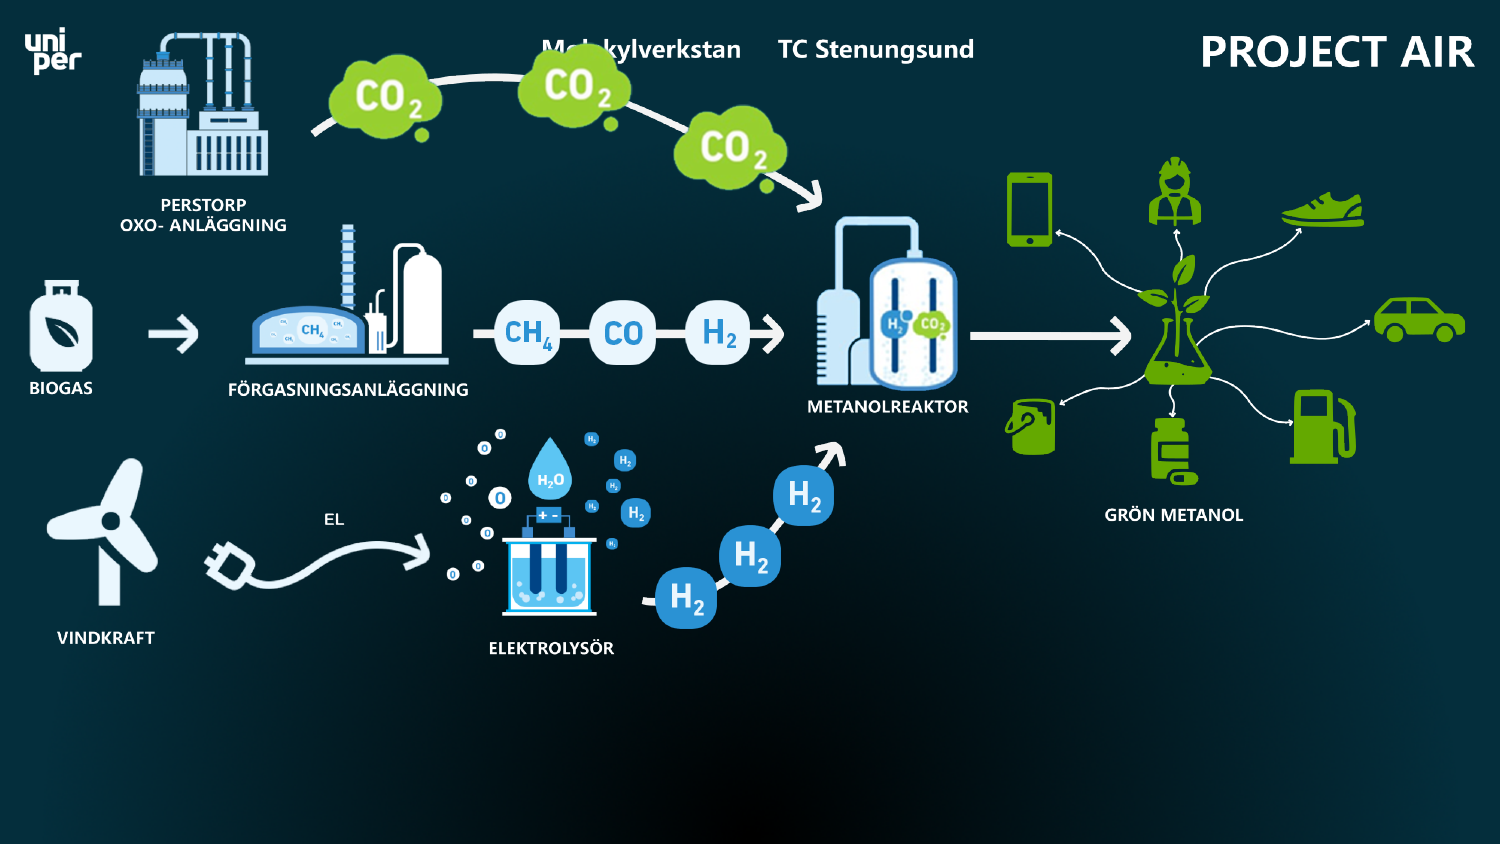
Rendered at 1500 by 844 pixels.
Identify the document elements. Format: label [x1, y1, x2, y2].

picture [114, 632, 119, 643]
picture [1349, 207, 1361, 216]
picture [323, 384, 327, 395]
picture [1284, 219, 1363, 226]
picture [817, 40, 828, 57]
picture [312, 39, 822, 212]
picture [343, 384, 350, 390]
picture [1290, 390, 1355, 463]
picture [212, 200, 216, 210]
picture [341, 225, 355, 309]
picture [202, 199, 211, 210]
picture [30, 280, 92, 371]
picture [1387, 326, 1403, 342]
picture [1450, 37, 1474, 66]
picture [26, 28, 81, 75]
picture [1402, 37, 1430, 66]
picture [268, 220, 272, 231]
picture [330, 387, 340, 396]
picture [1144, 319, 1211, 386]
picture [252, 306, 364, 353]
picture [54, 383, 64, 393]
picture [135, 220, 143, 231]
picture [855, 45, 867, 57]
picture [182, 199, 190, 210]
picture [840, 45, 851, 57]
picture [217, 223, 227, 231]
picture [414, 128, 429, 143]
picture [793, 40, 806, 57]
picture [284, 384, 295, 396]
picture [830, 42, 838, 57]
picture [31, 382, 39, 393]
picture [252, 384, 260, 395]
picture [145, 220, 156, 231]
picture [1008, 173, 1052, 246]
picture [929, 46, 941, 57]
picture [945, 45, 957, 57]
picture [263, 384, 272, 393]
picture [137, 33, 268, 175]
picture [317, 384, 322, 395]
picture [1149, 157, 1201, 225]
picture [703, 42, 711, 57]
picture [303, 384, 308, 395]
picture [121, 220, 132, 231]
picture [728, 45, 739, 57]
picture [275, 220, 285, 231]
picture [1276, 421, 1292, 425]
picture [901, 45, 913, 63]
picture [173, 199, 179, 210]
picture [138, 632, 154, 643]
picture [353, 384, 362, 395]
picture [1290, 37, 1305, 67]
picture [89, 632, 99, 643]
picture [1436, 37, 1441, 66]
picture [692, 45, 701, 57]
picture [1173, 292, 1181, 356]
picture [232, 225, 240, 231]
picture [1231, 37, 1255, 66]
picture [47, 459, 157, 572]
picture [197, 220, 214, 231]
picture [1136, 290, 1167, 306]
picture [886, 45, 897, 57]
picture [226, 199, 234, 210]
picture [1437, 326, 1453, 342]
picture [1184, 286, 1209, 313]
picture [160, 217, 1339, 844]
picture [1314, 37, 1331, 66]
picture [668, 46, 675, 57]
picture [266, 389, 273, 396]
picture [678, 39, 688, 57]
picture [184, 220, 189, 231]
picture [263, 220, 268, 231]
picture [230, 220, 239, 228]
picture [73, 382, 82, 393]
picture [125, 632, 134, 643]
picture [193, 200, 200, 210]
picture [653, 45, 664, 57]
picture [99, 546, 120, 605]
picture [238, 199, 245, 210]
picture [343, 390, 350, 396]
picture [618, 46, 629, 63]
picture [189, 220, 193, 231]
picture [779, 40, 792, 57]
picture [275, 384, 284, 395]
picture [871, 46, 882, 57]
picture [1336, 36, 1359, 67]
picture [1258, 36, 1288, 67]
picture [603, 117, 618, 132]
picture [80, 632, 85, 643]
picture [1284, 193, 1360, 219]
picture [230, 381, 249, 396]
picture [640, 46, 651, 57]
picture [713, 45, 724, 57]
picture [170, 223, 180, 231]
picture [162, 199, 170, 210]
picture [1204, 37, 1225, 66]
picture [960, 39, 973, 57]
picture [243, 220, 253, 231]
picture [1175, 230, 1179, 240]
picture [149, 314, 198, 353]
picture [102, 632, 110, 643]
picture [917, 45, 926, 57]
picture [1173, 250, 1195, 285]
picture [1375, 298, 1465, 334]
picture [1363, 37, 1386, 66]
